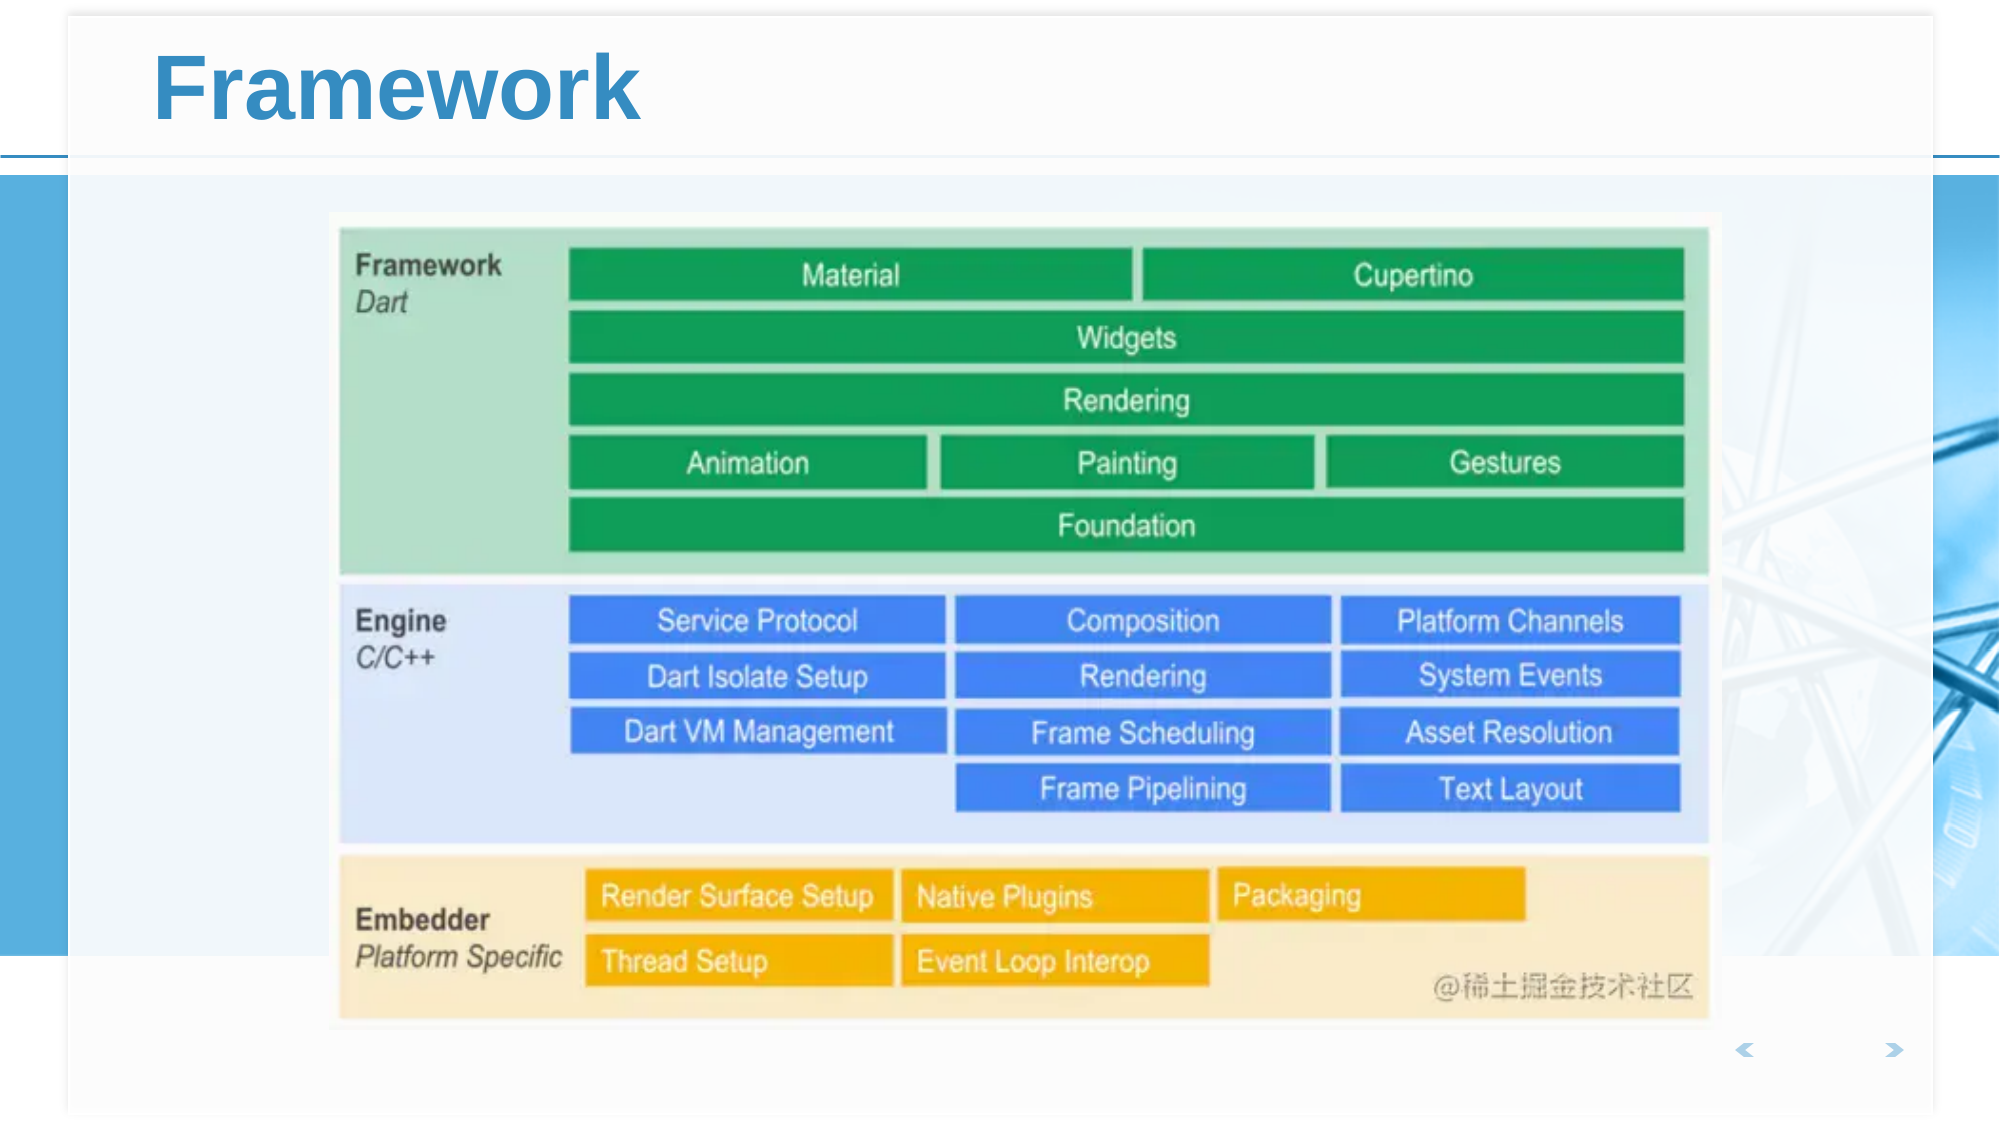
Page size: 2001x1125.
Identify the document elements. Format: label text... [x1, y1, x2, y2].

picture [0, 0, 2001, 1125]
title Framework [137, 29, 1863, 150]
